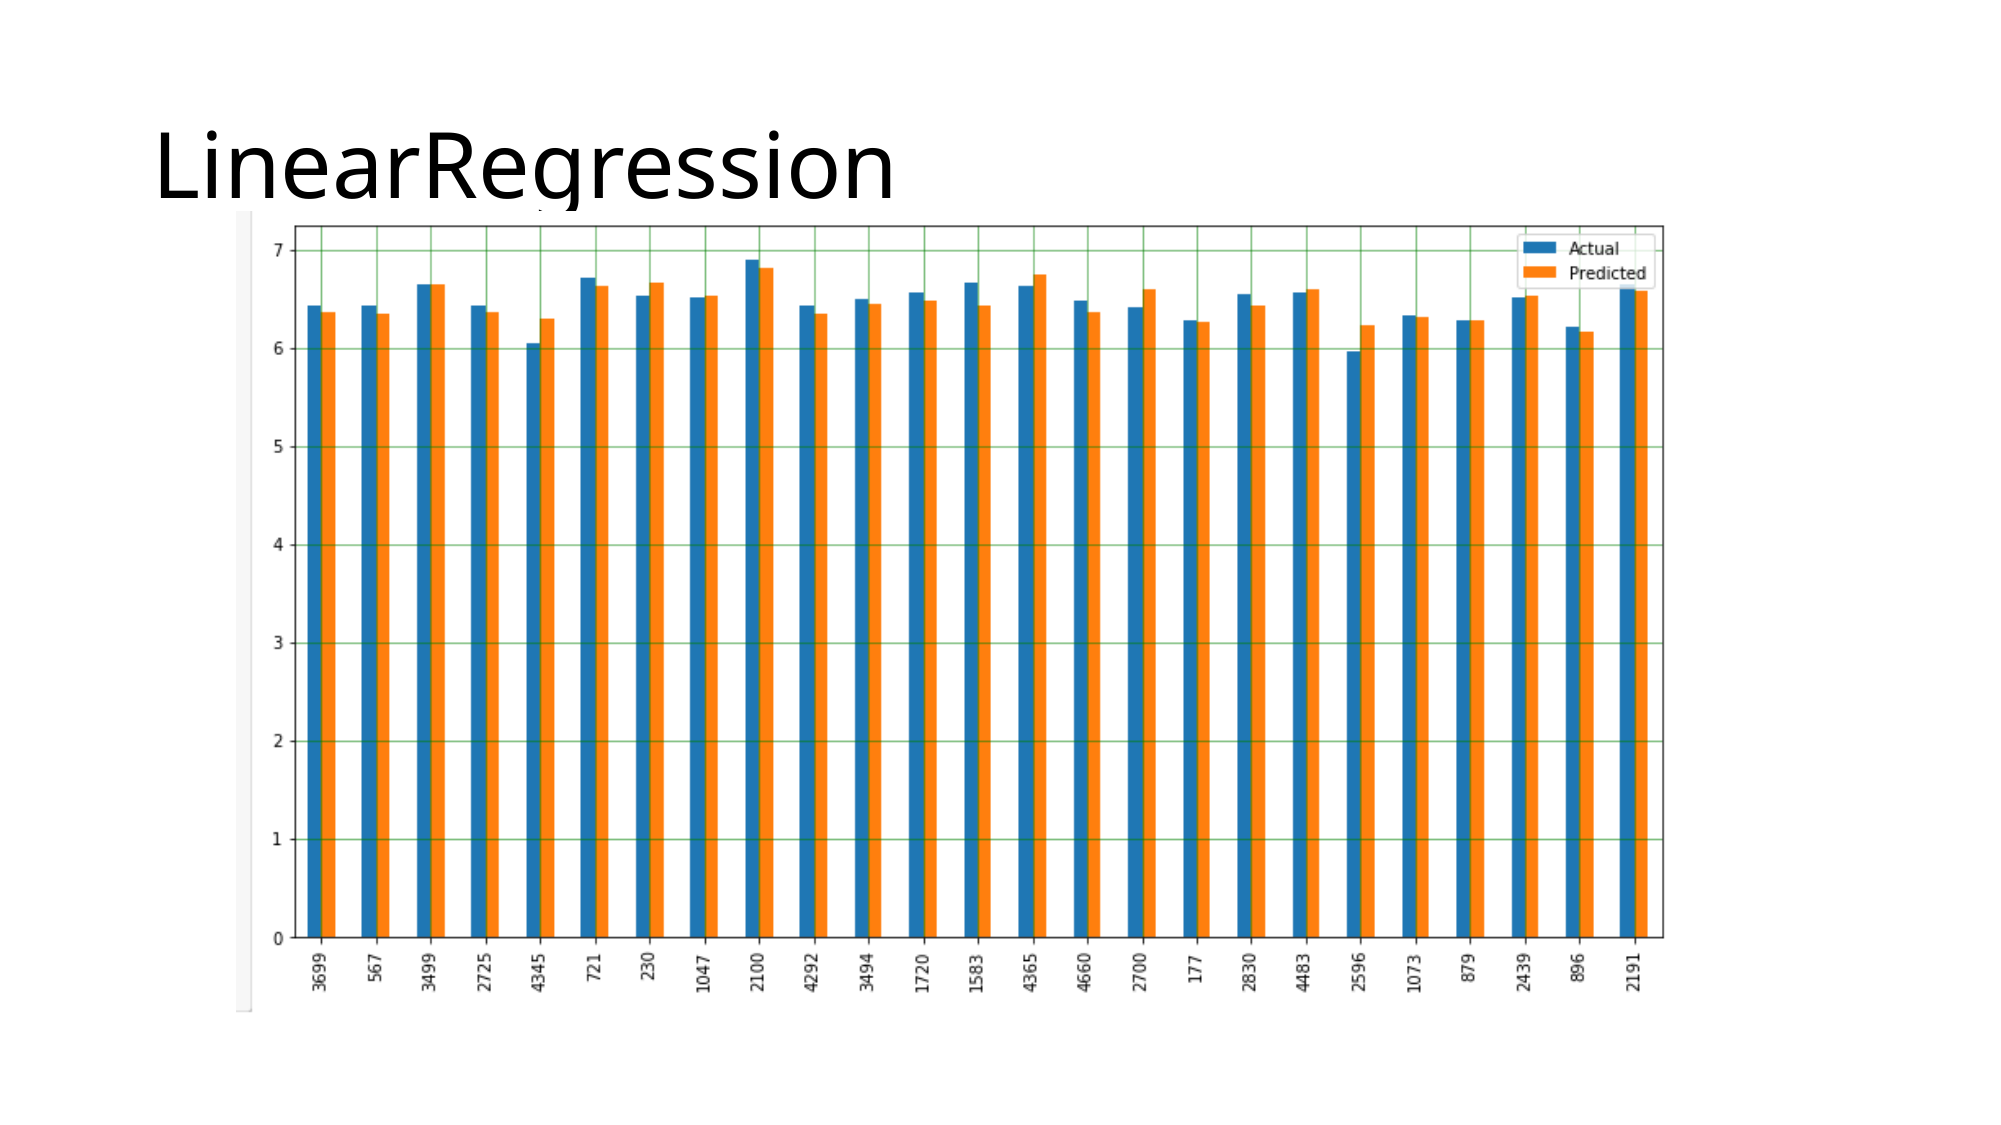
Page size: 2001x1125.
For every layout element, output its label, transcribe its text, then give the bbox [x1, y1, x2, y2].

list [236, 211, 1710, 1014]
title LinearRegression [137, 59, 1863, 278]
